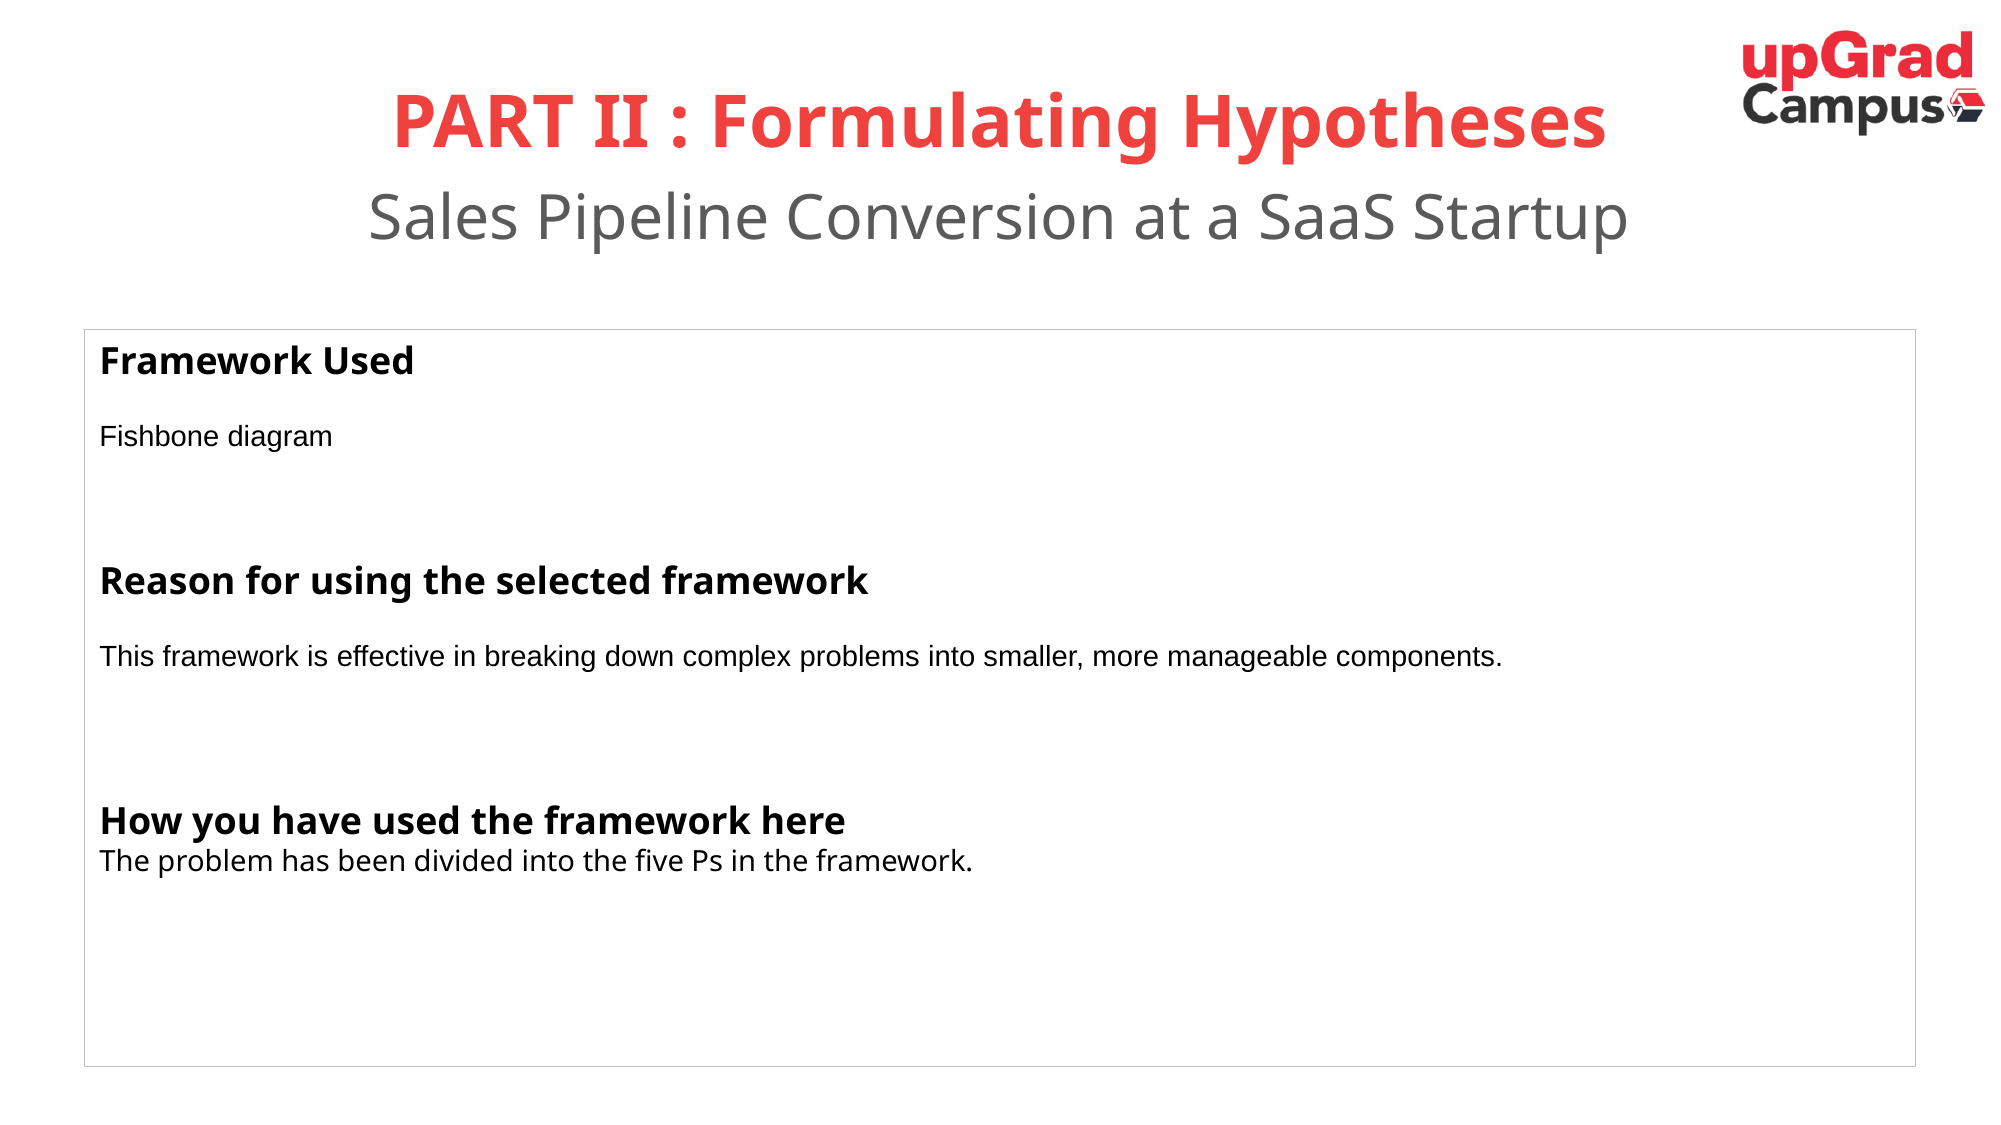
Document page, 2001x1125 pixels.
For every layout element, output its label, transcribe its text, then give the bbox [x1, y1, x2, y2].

title PART II : Formulating Hypotheses Sales Pipeline Conversion at a SaaS Startup [137, 59, 1863, 278]
picture [1737, 21, 1988, 142]
text_box Framework Used Fishbone diagram Reason for using the selected framework This framework is effective in breaking down complex problems into smaller, more manageable components. How you have used the framework here The problem has been divided into the five Ps in the framework. [84, 329, 1916, 1067]
